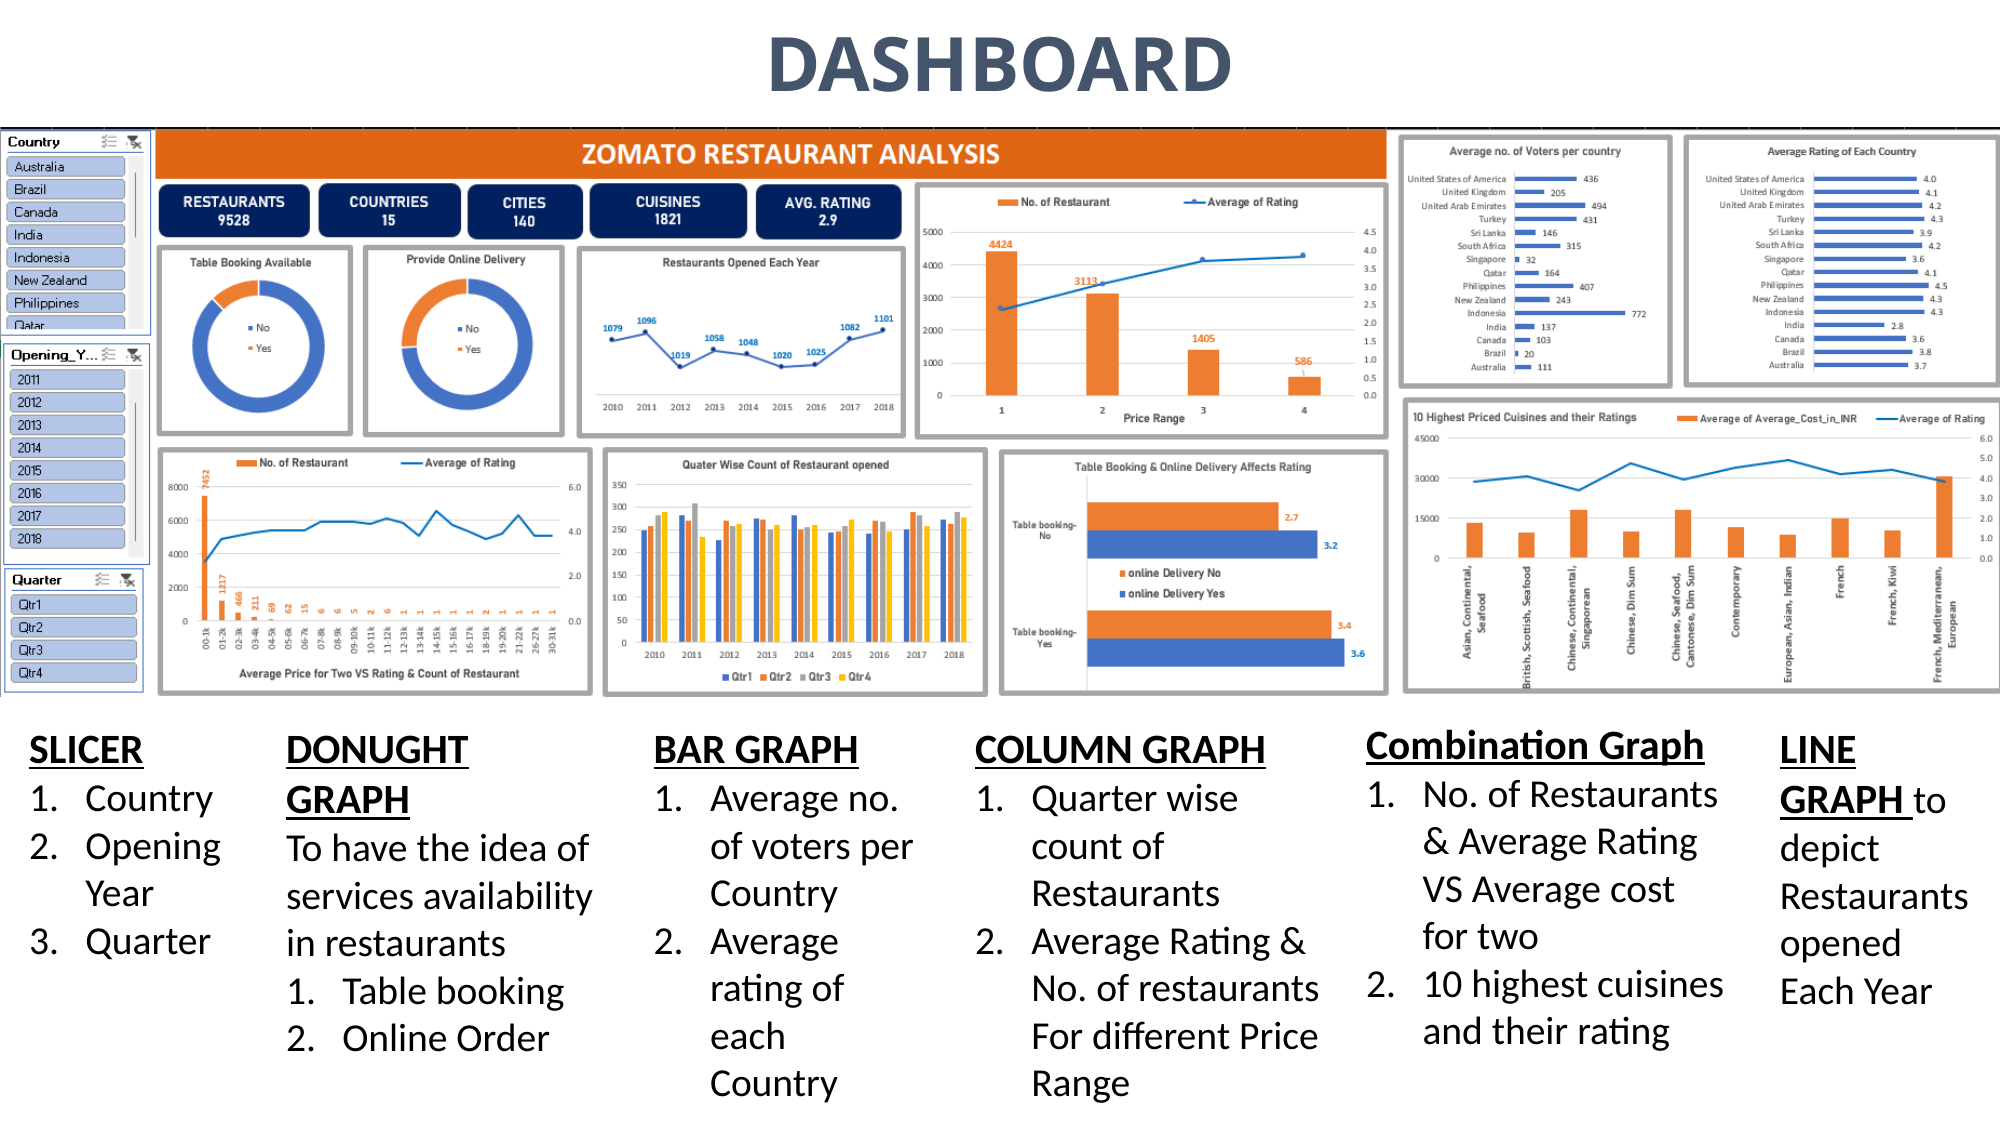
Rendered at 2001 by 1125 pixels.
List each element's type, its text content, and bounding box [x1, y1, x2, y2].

text_box COLUMN GRAPH Quarter wise count of Restaurants Average Rating & No. of restaurants For different Price Range [960, 714, 1352, 1113]
text_box LINE GRAPH to depict Restaurants opened Each Year [1765, 714, 1986, 1020]
text_box SLICER Country Opening Year Quarter [14, 714, 245, 970]
text_box DONUGHT GRAPH To have the idea of services availability in restaurants Table booking Online Order [271, 714, 617, 1113]
text_box DASHBOARD [0, 8, 2000, 114]
text_box Combination Graph No. of Restaurants & Average Rating VS Average cost for two 10 highest cuisines and their rating [1351, 710, 1743, 1105]
text_box BAR GRAPH Average no. of voters per Country Average rating of each Country [639, 714, 938, 1113]
picture [0, 127, 2000, 697]
